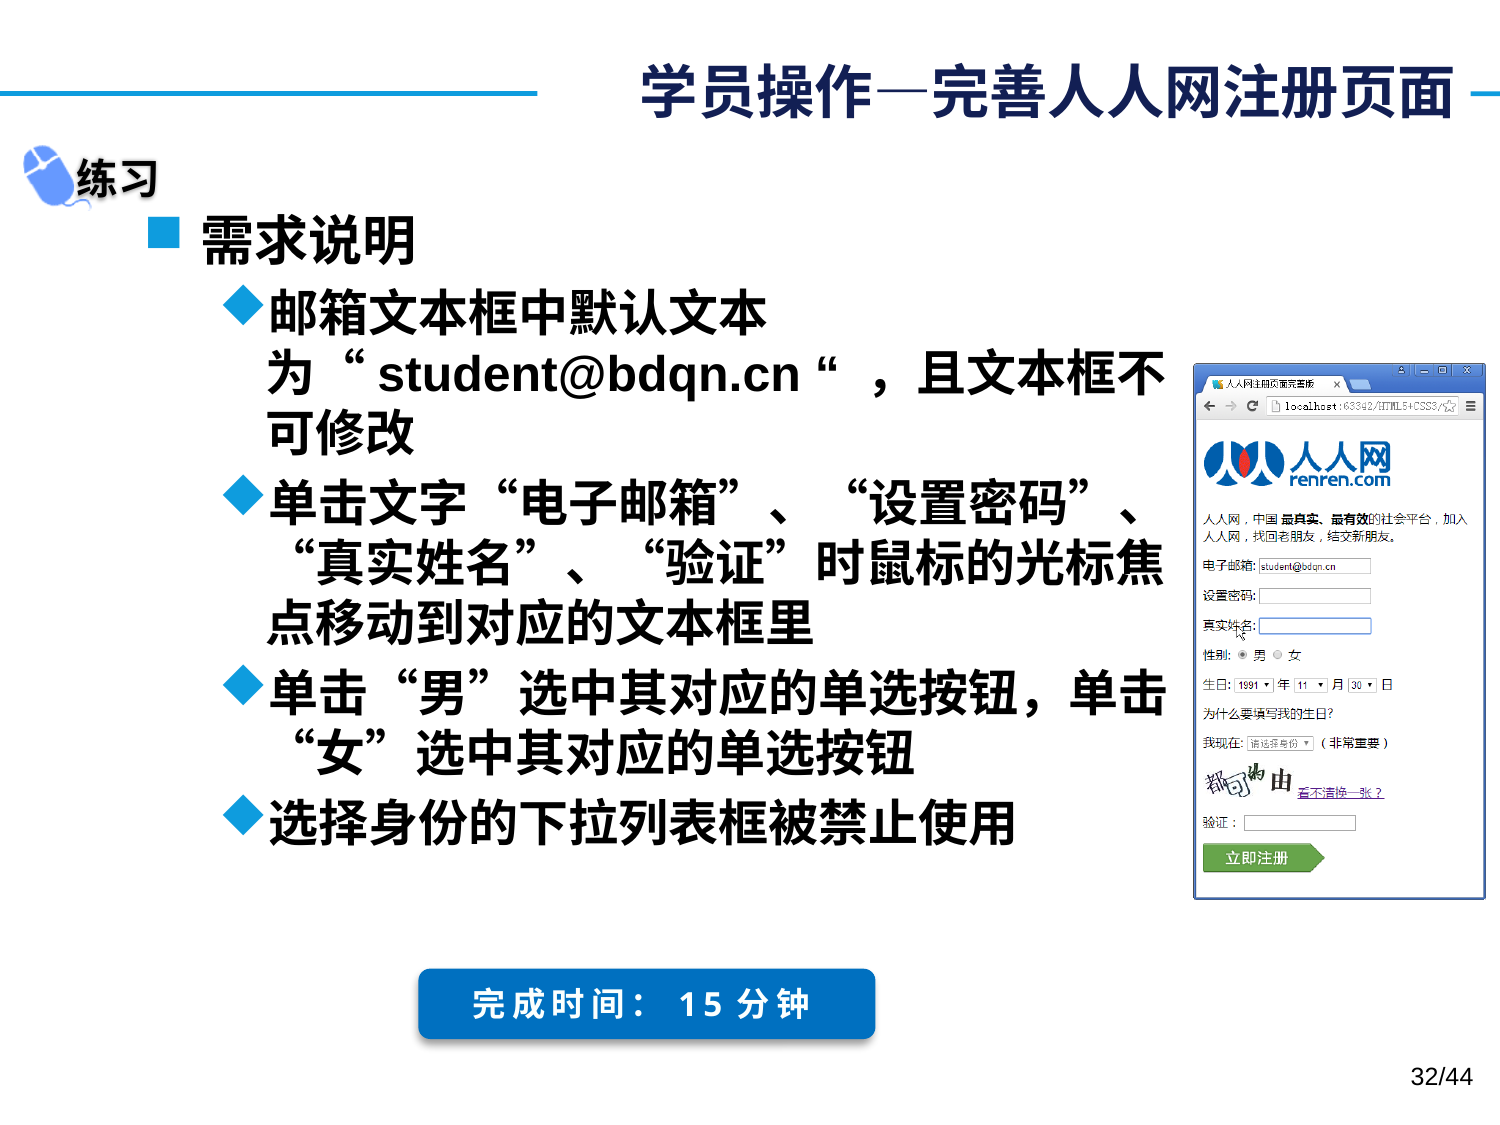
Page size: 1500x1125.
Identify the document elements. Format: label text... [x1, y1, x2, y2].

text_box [418, 968, 876, 1040]
slide_number 32/44 [1138, 1053, 1489, 1114]
list 需求说明 邮箱文本框中默认文本为“student@bdqn.cn “ ，且文本框不可修改 单击文字“电子邮箱”、“设置密码”、“真实姓名”、“验证”时鼠标的光标焦点移动到对应的文本框里 单击“男”选中其对应的单选按钮，单击“女”选中其对应的单选按钮 选择身份的下拉列表框被禁止使用 [128, 199, 1187, 1043]
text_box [23, 144, 176, 212]
picture [1193, 362, 1486, 900]
title 学员操作—完善人人网注册页面 [537, 46, 1471, 133]
